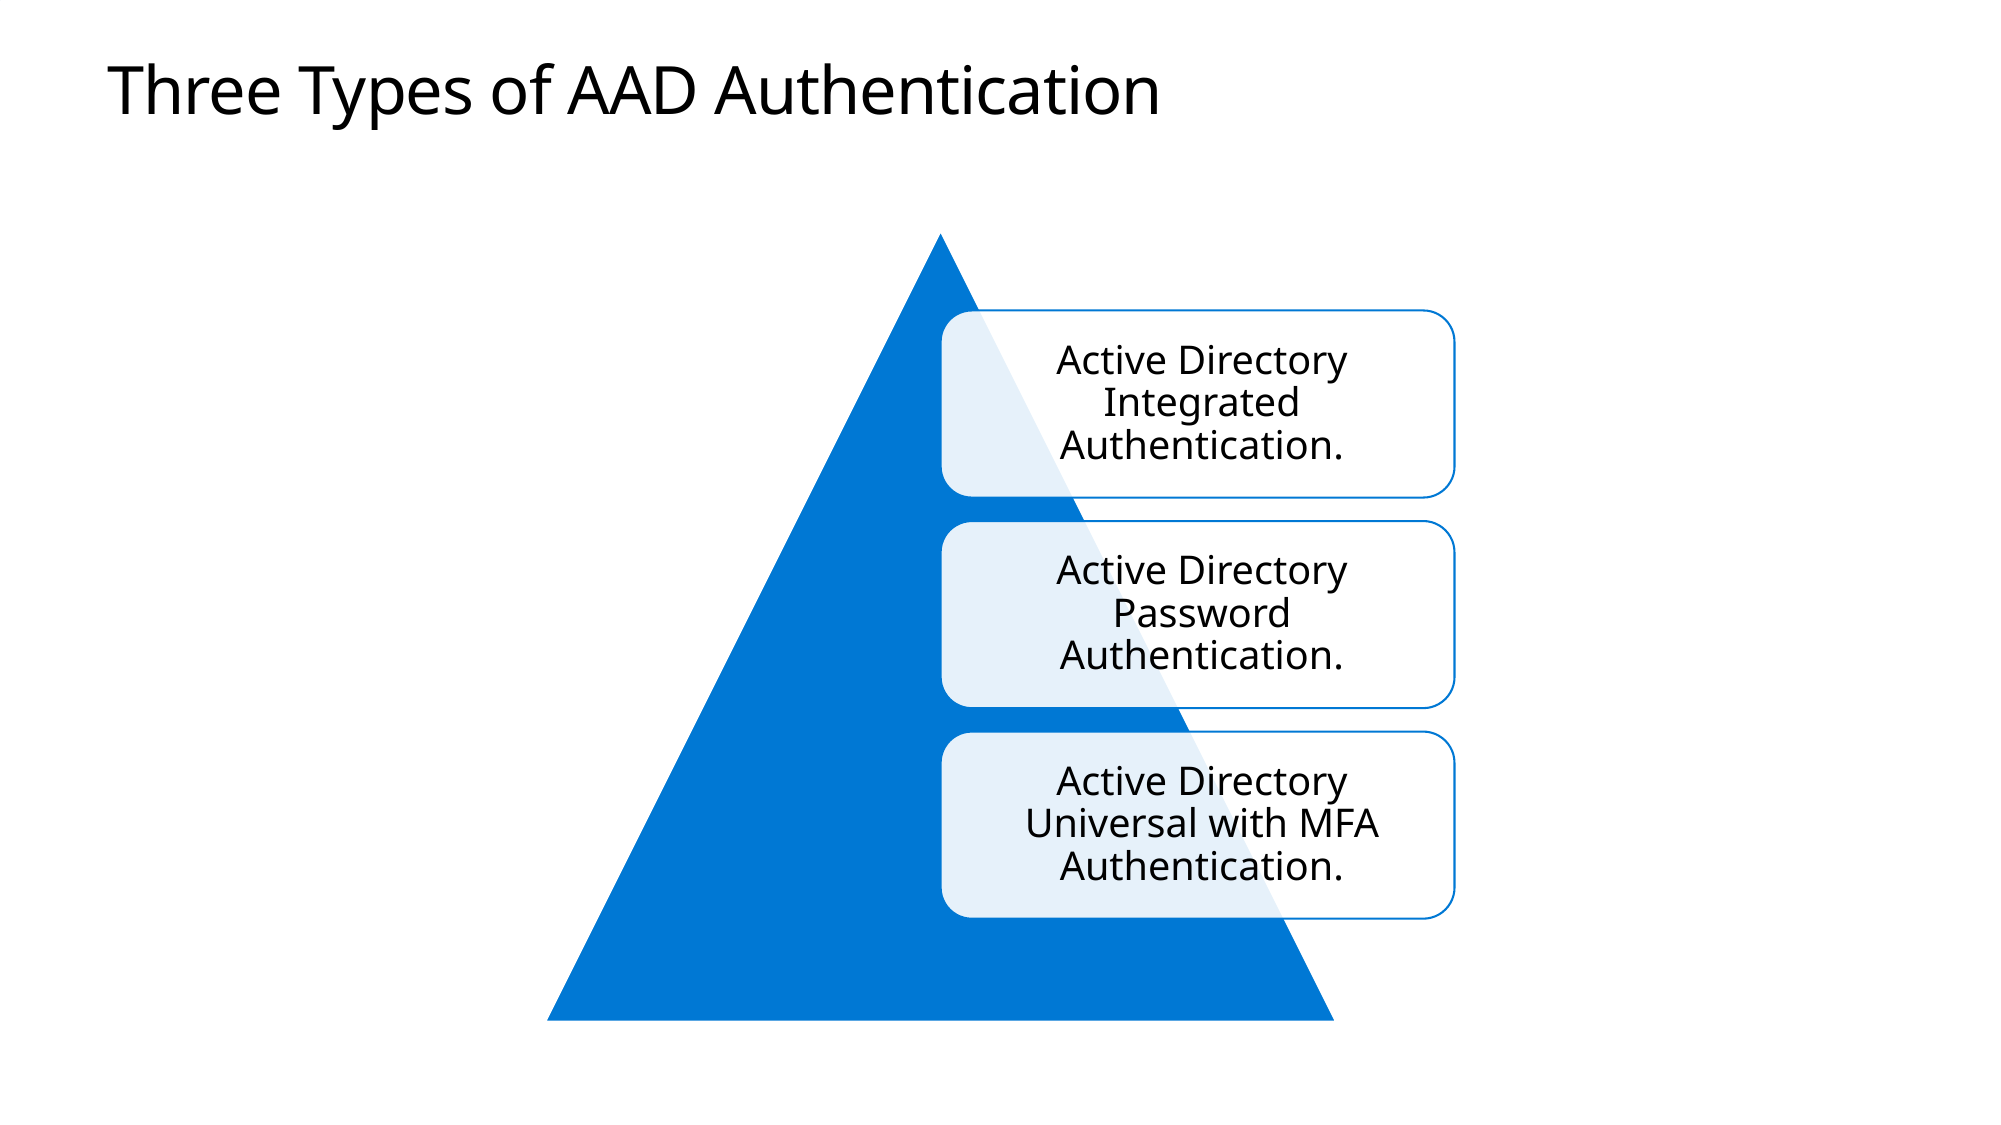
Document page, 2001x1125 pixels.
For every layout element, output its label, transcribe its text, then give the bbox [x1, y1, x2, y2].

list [107, 230, 1893, 1022]
title Three Types of AAD Authentication [107, 52, 1893, 129]
